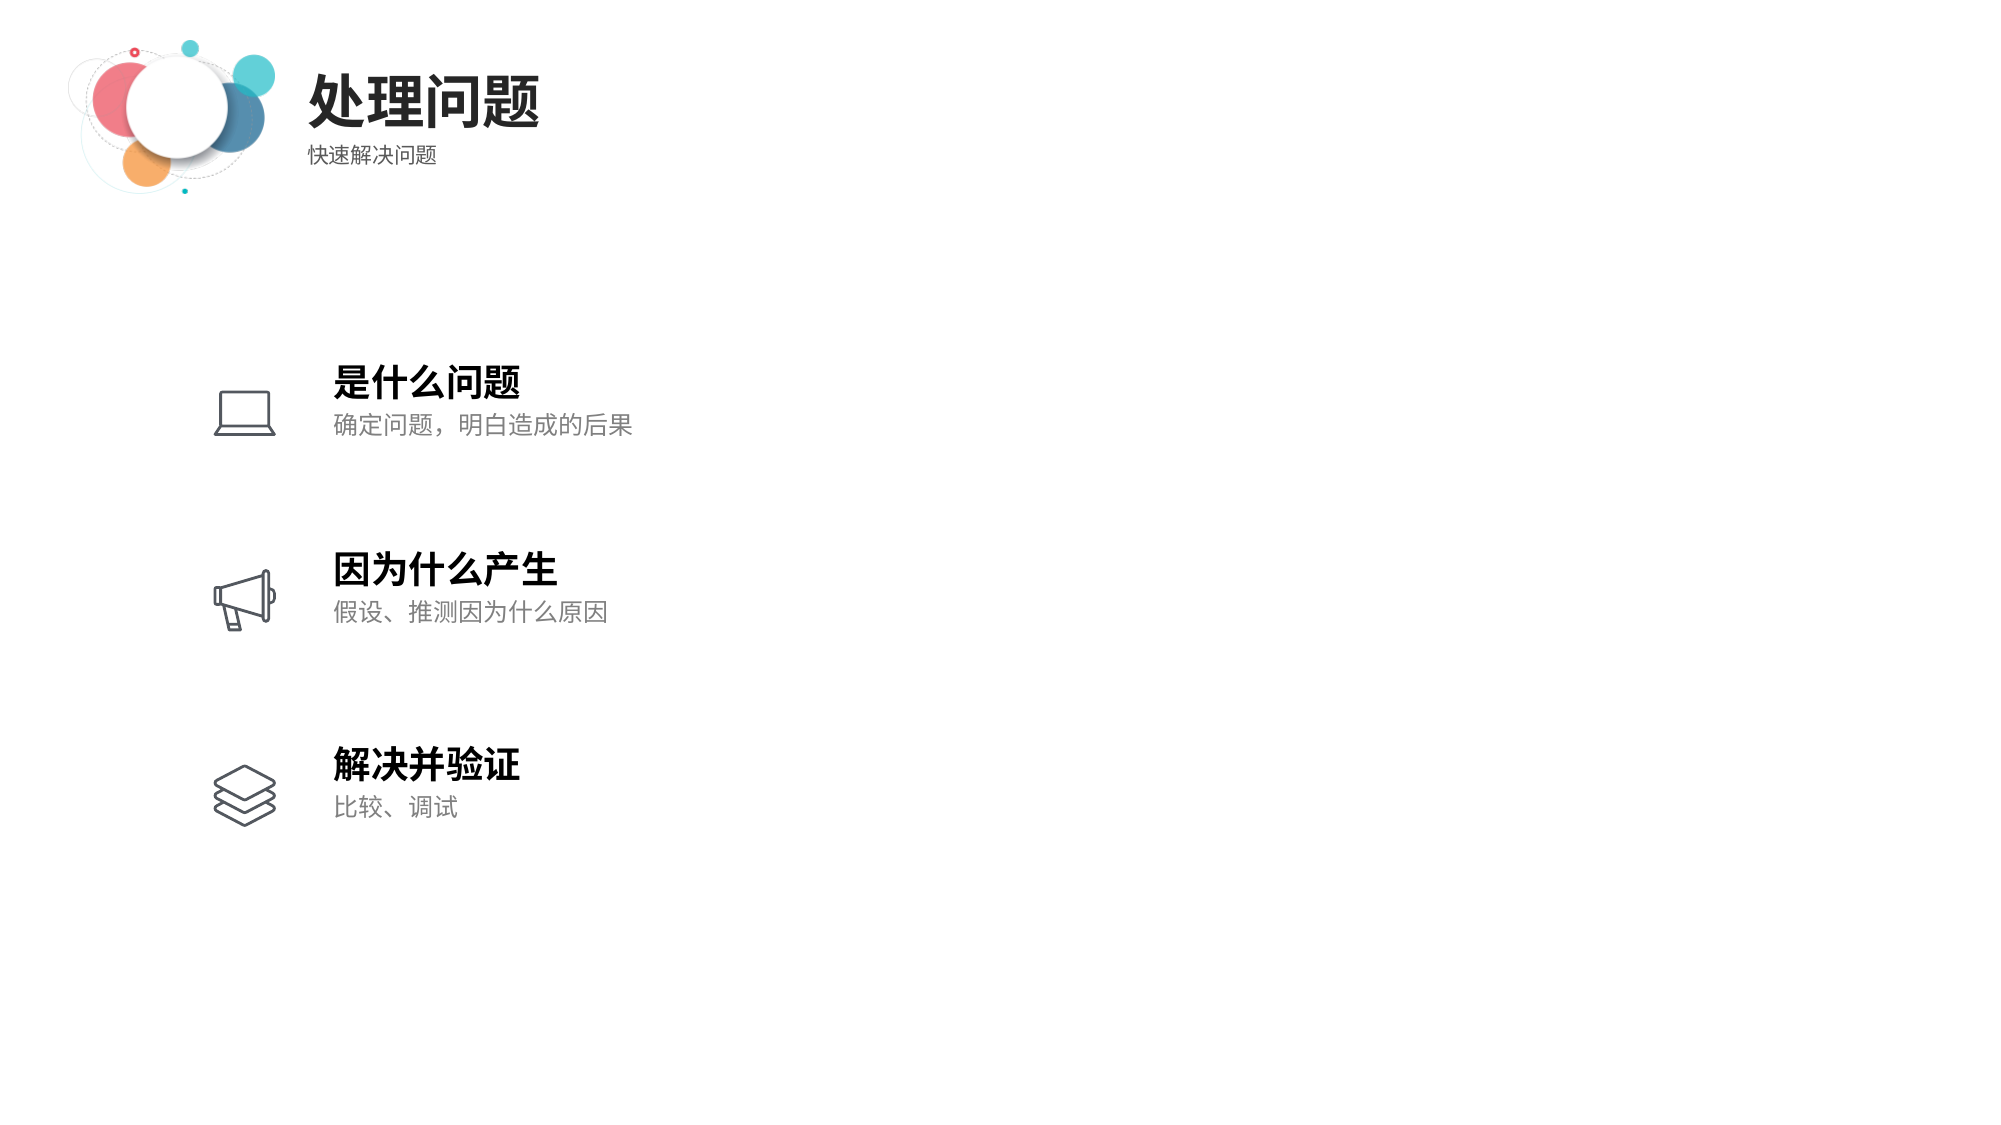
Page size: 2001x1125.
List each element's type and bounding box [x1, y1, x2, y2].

picture [68, 40, 275, 194]
text_box [213, 390, 276, 436]
text_box [213, 569, 276, 632]
text_box [318, 529, 1109, 635]
text_box [213, 764, 276, 827]
text_box [318, 725, 1109, 830]
text_box [318, 342, 1109, 448]
text_box [292, 58, 911, 176]
